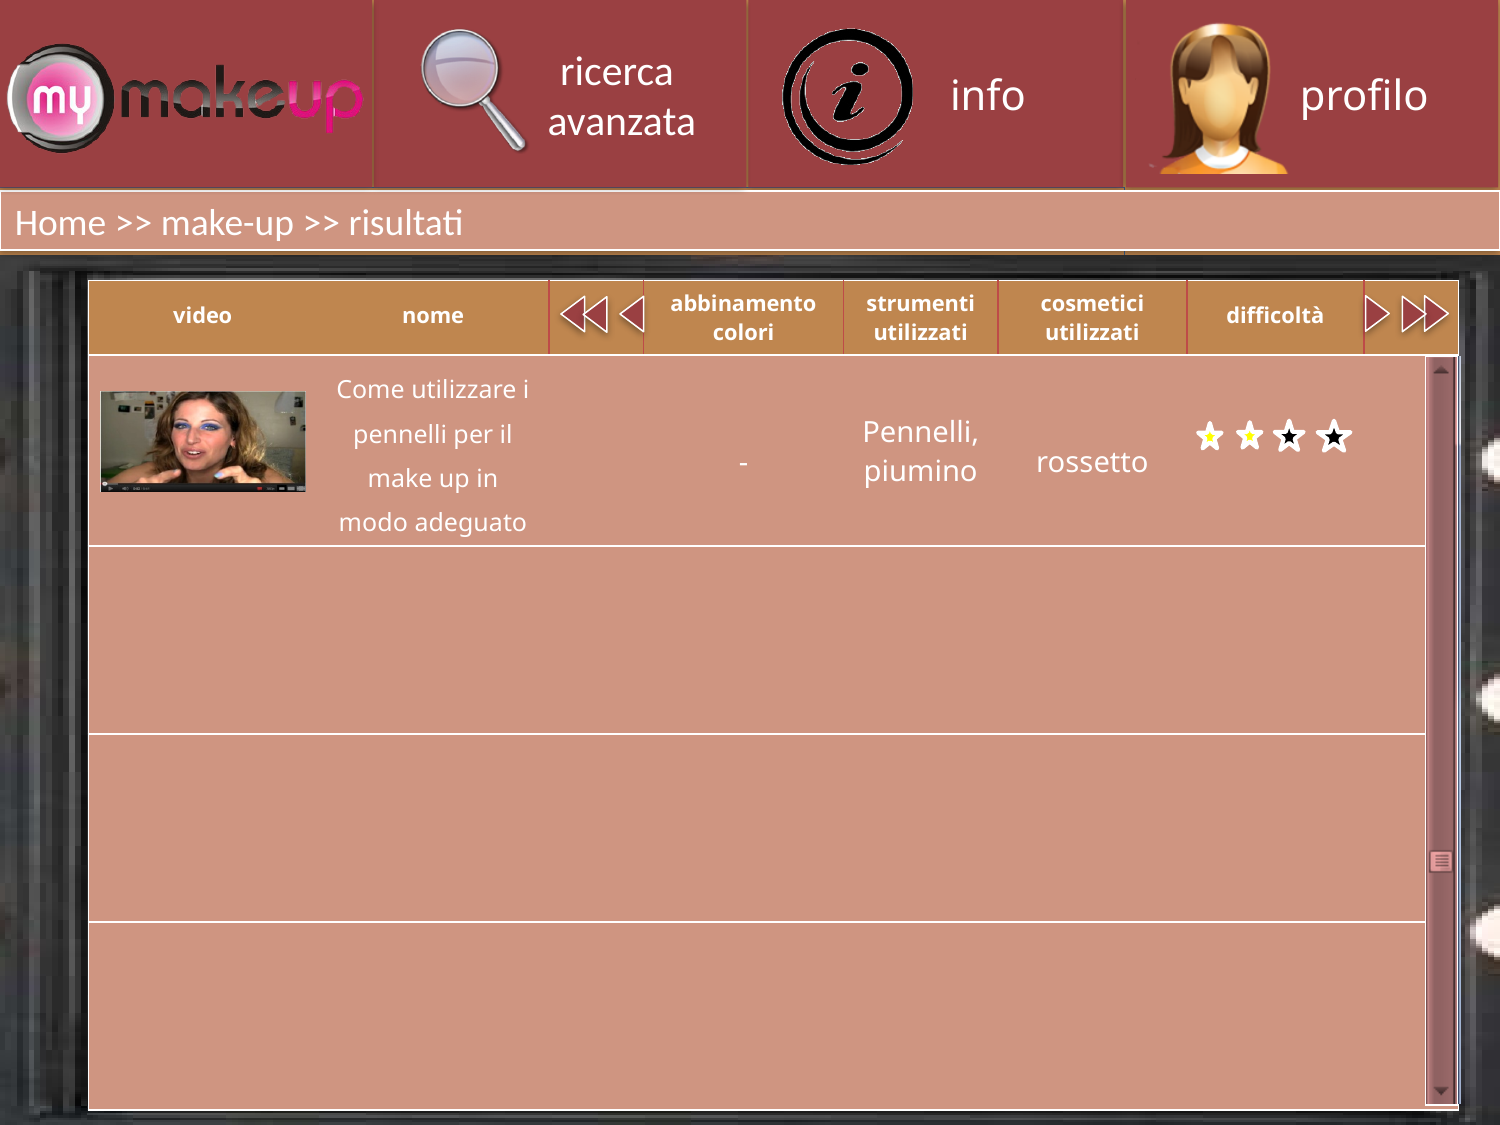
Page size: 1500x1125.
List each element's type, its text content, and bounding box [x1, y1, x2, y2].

picture [407, 24, 536, 154]
text_box ricerca avanzata [373, 0, 747, 188]
text_box [0, 0, 373, 188]
text_box Home >> make-up >> risultati [0, 190, 1500, 251]
picture [2, 30, 367, 164]
picture [770, 21, 927, 172]
text_box info [748, 0, 1124, 188]
text_box profilo [1126, 0, 1499, 188]
picture [0, 255, 1500, 1125]
table_cell [0, 33, 369, 170]
picture [1135, 11, 1297, 174]
